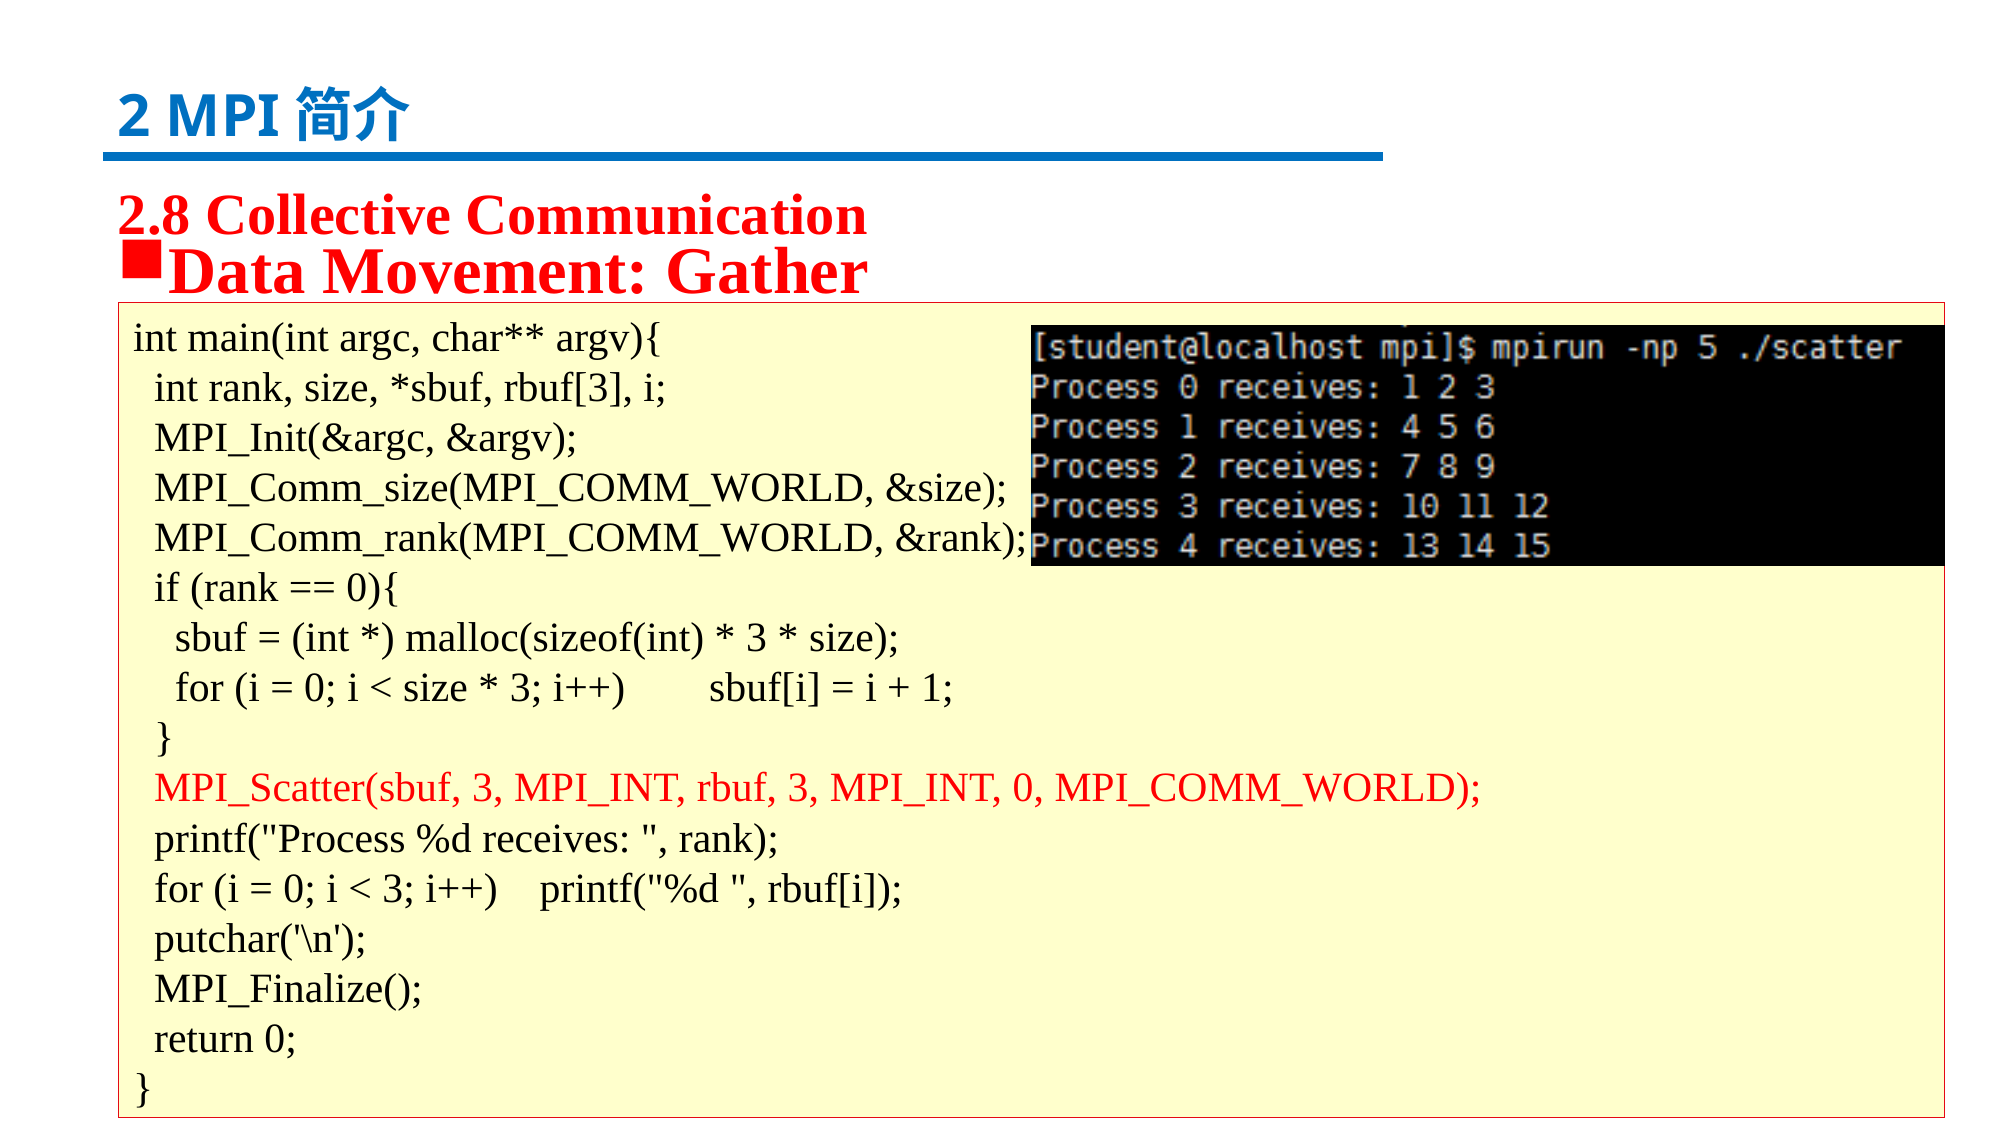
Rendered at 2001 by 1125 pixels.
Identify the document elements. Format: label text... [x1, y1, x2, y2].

text_box int main(int argc, char** argv){ int rank, size, *sbuf, rbuf[3], i; MPI_Init(&argc, &argv); MPI_Comm_size(MPI_COMM_WORLD, &size); MPI_Comm_rank(MPI_COMM_WORLD, &rank); if (rank == 0){ sbuf = (int *) malloc(sizeof(int) * 3 * size); for (i = 0; i < size * 3; i++) sbuf[i] = i + 1; } MPI_Scatter(sbuf, 3, MPI_INT, rbuf, 3, MPI_INT, 0, MPI_COMM_WORLD); printf("Process %d receives: ", rank); for (i = 0; i < 3; i++) printf("%d ", rbuf[i]); putchar('\n'); MPI_Finalize(); return 0; } [118, 302, 1945, 1118]
picture [1031, 325, 1945, 566]
text_box 2 MPI简介 [102, 70, 619, 134]
text_box Data Movement: Gather [102, 219, 1538, 350]
text_box 2.8 Collective Communication [102, 134, 1944, 240]
